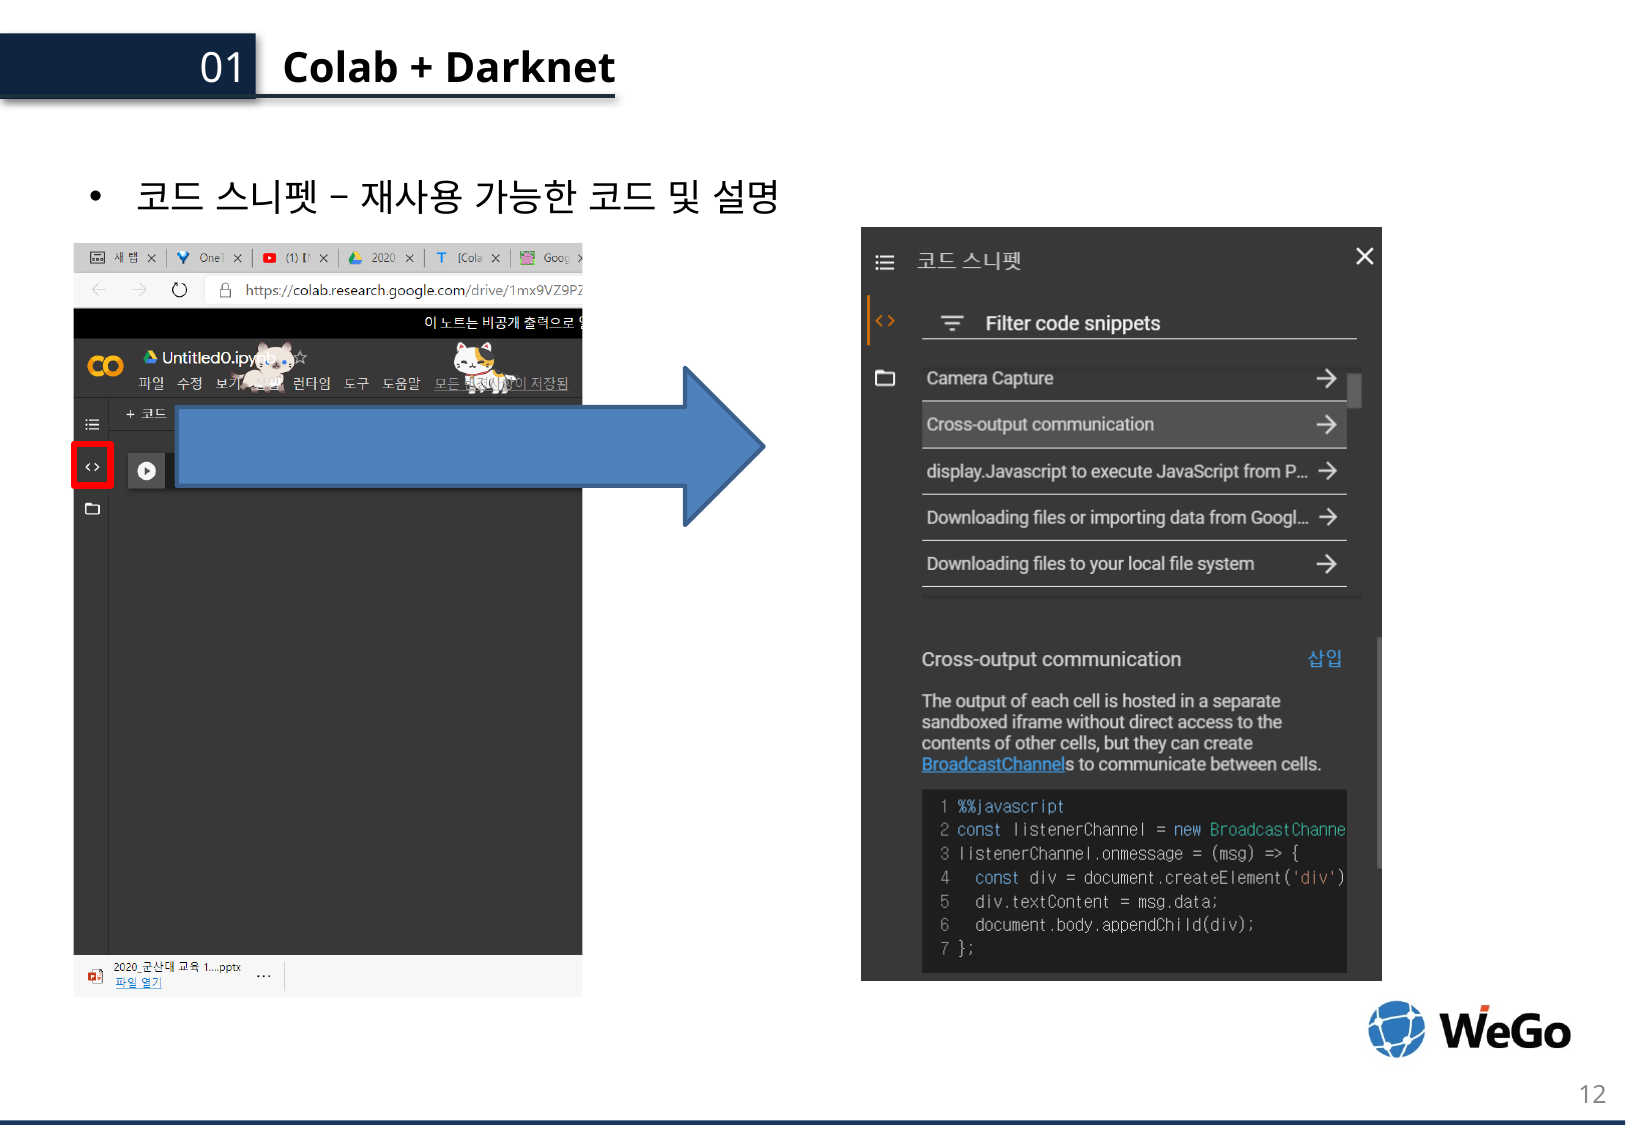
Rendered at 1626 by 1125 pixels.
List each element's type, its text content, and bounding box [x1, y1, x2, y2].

picture [73, 242, 583, 998]
picture [860, 226, 1382, 982]
text_box Colab + Darknet [267, 33, 777, 99]
text_box [587, 365, 766, 527]
text_box 코드 스니펫 – 재사용 가능한 코드 및 설명 [74, 121, 1551, 227]
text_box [0, 33, 263, 95]
picture [1355, 990, 1590, 1065]
slide_number 12 [1242, 1065, 1622, 1125]
